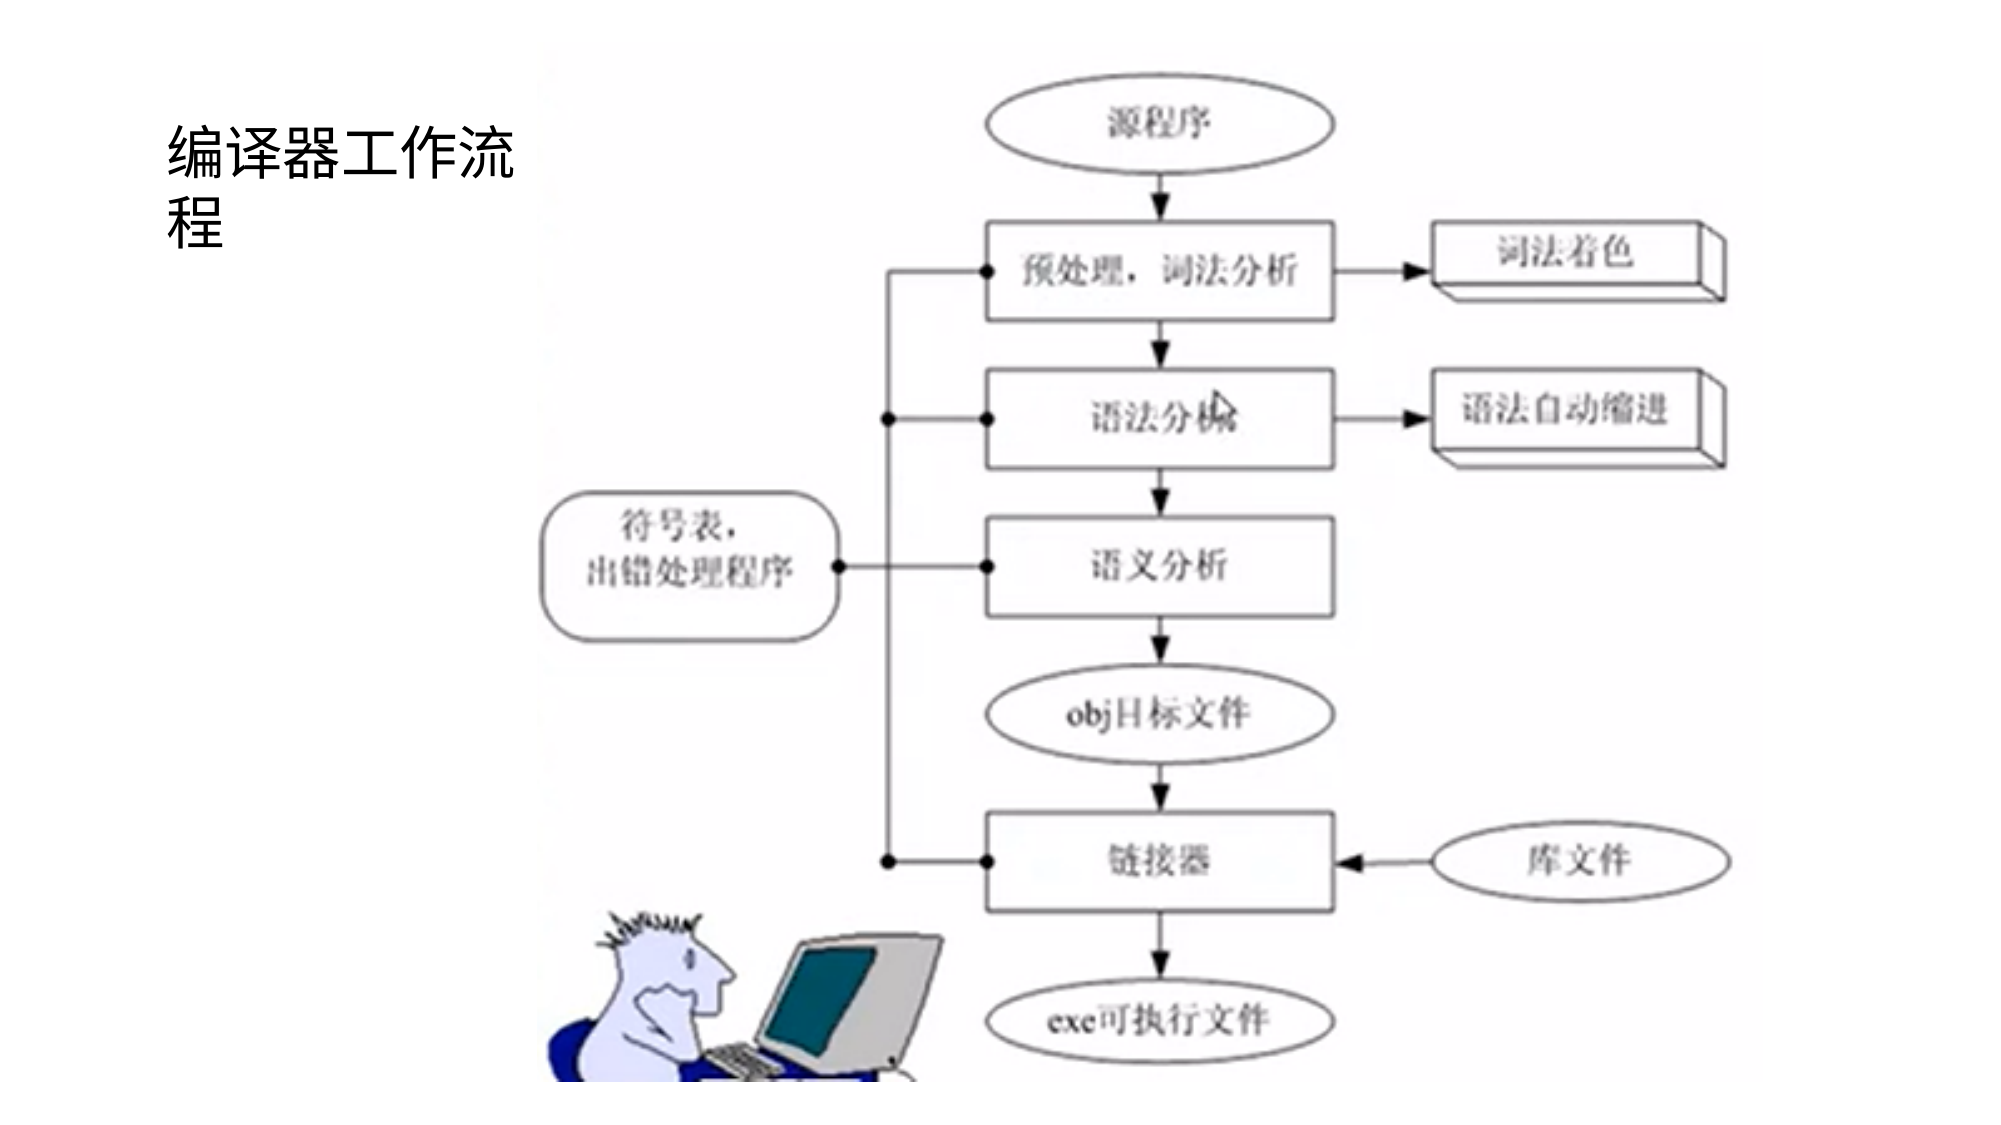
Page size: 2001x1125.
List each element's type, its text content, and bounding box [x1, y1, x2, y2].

text_box 编译器工作流程 [151, 108, 537, 264]
picture [537, 42, 1763, 1082]
